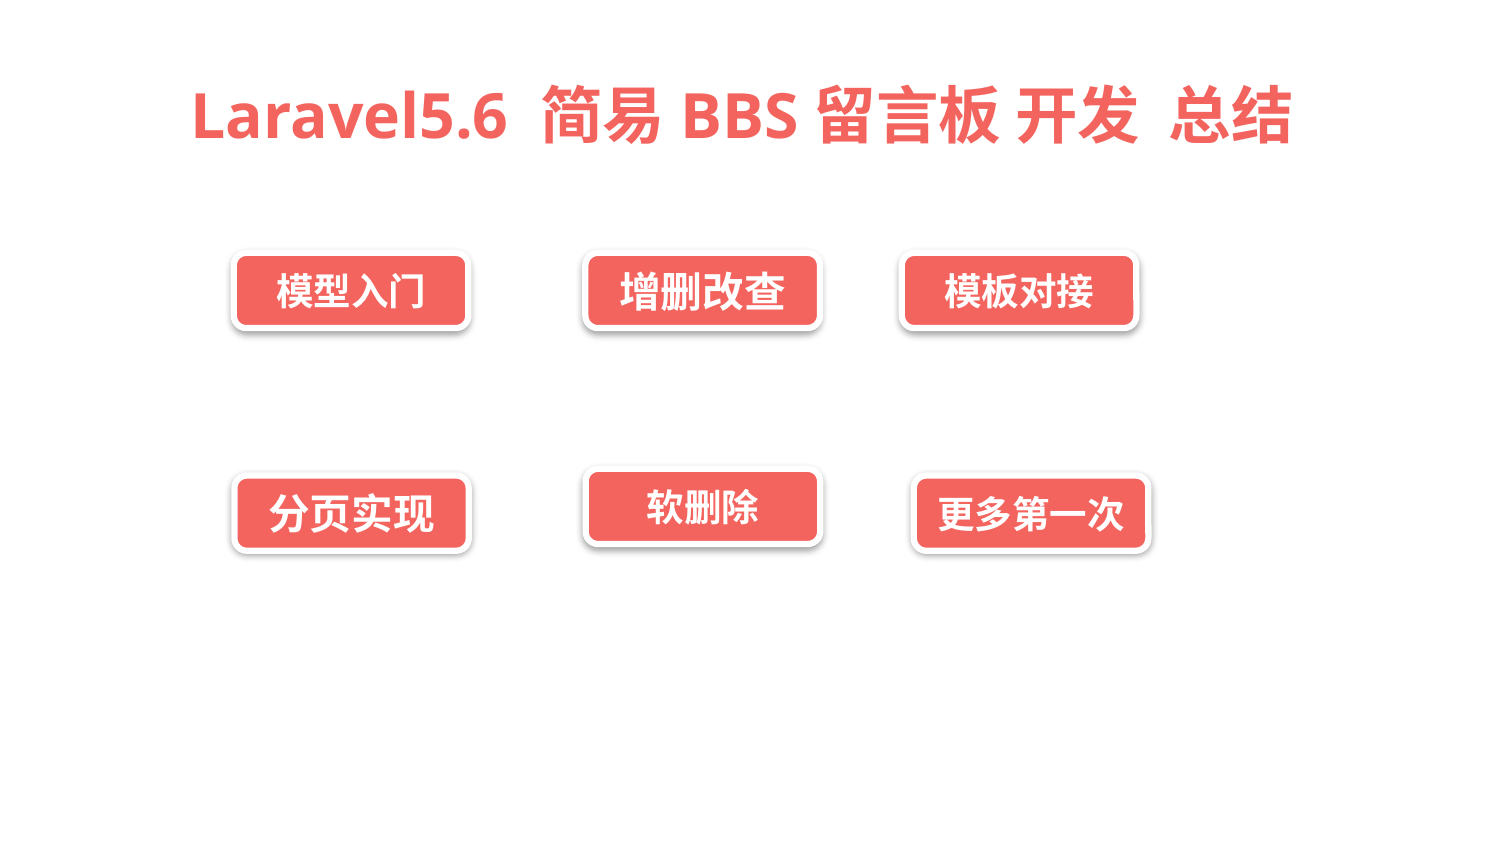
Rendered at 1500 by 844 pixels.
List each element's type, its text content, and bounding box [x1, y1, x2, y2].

text_box 更多第一次 [913, 475, 1149, 551]
text_box 软删除 [585, 468, 821, 545]
text_box 模型入门 [233, 252, 469, 329]
text_box 增删改查 [585, 252, 821, 329]
text_box 分页实现 [234, 475, 469, 551]
text_box Laravel5.6 简易BBS留言板 开发 总结 [67, 68, 1418, 164]
text_box 模板对接 [901, 252, 1137, 329]
